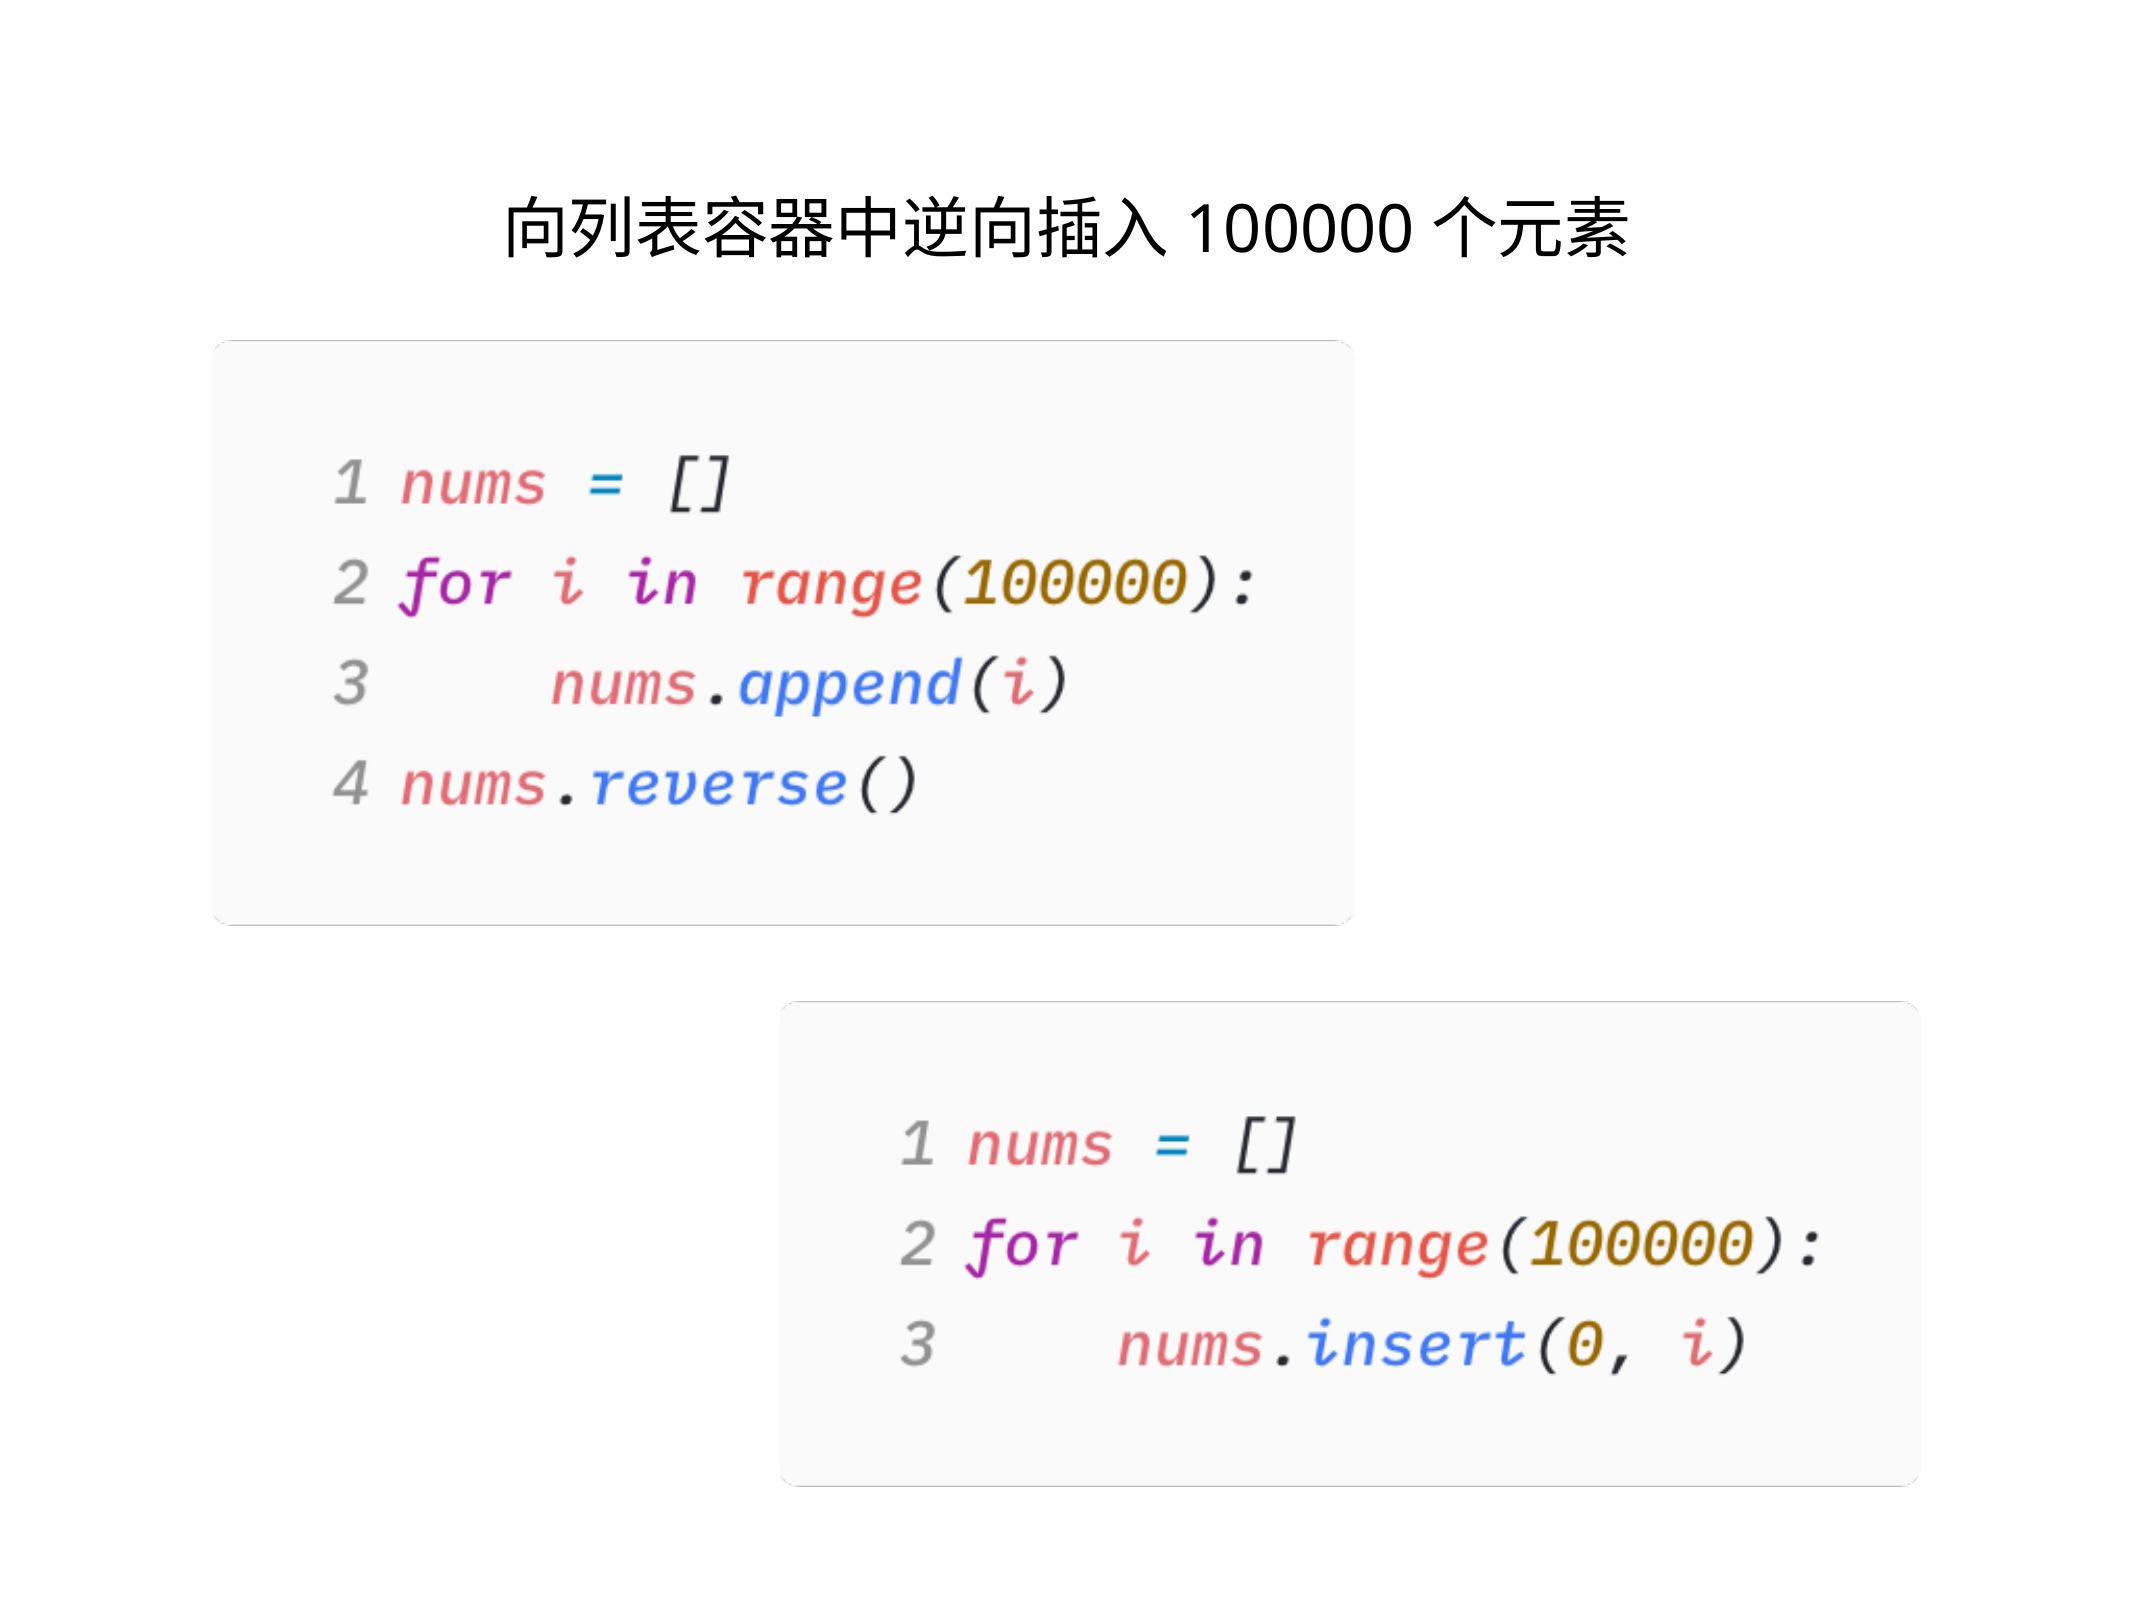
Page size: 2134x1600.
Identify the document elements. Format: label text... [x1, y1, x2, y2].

picture [212, 339, 1355, 928]
picture [778, 1000, 1922, 1489]
text_box 向列表容器中逆向插入100000个元素 [493, 148, 1640, 274]
